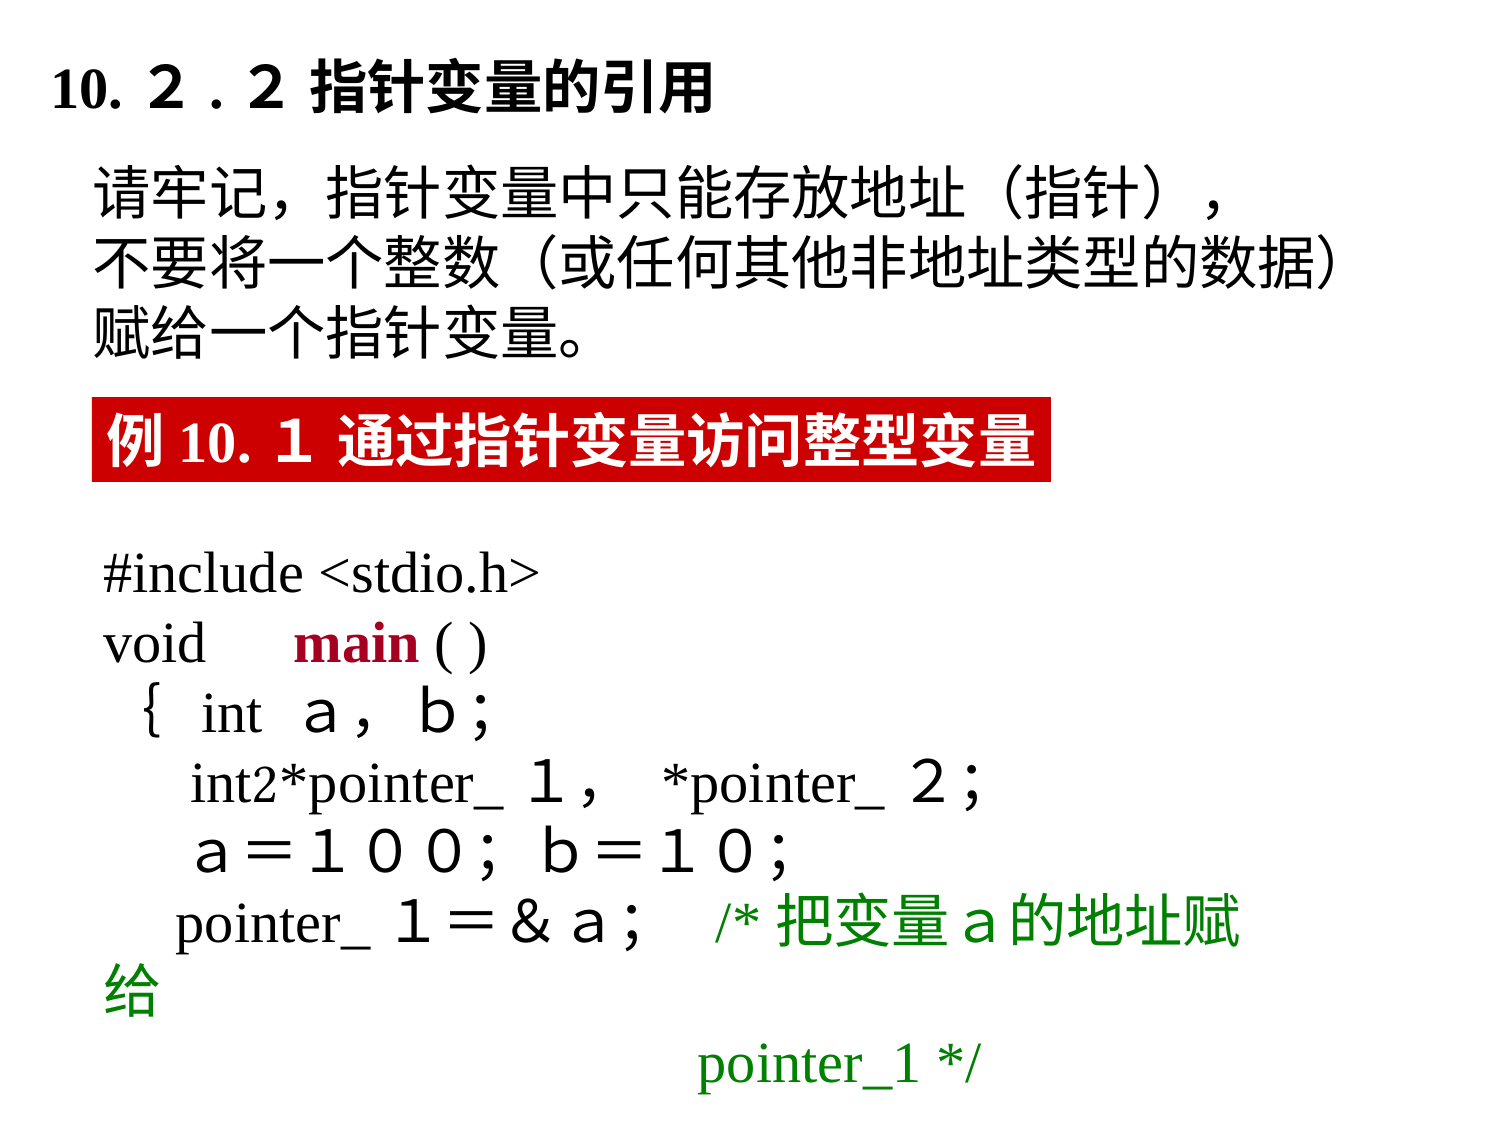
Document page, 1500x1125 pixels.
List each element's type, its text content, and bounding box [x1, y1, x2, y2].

text_box 请牢记，指针变量中只能存放地址（指针）， 不要将一个整数（或任何其他非地址类型的数据） 赋给一个指针变量。 [77, 148, 1390, 374]
text_box 10.２.２ 指针变量的引用 [35, 42, 745, 128]
text_box 例10.１ 通过指针变量访问整型变量 [91, 397, 1051, 482]
text_box #include <stdio.h> void main ( ) ｛ int ａ，ｂ； int*pointer_１， *pointer_２； ａ＝１００；ｂ＝１０； pointer_１＝＆ａ； /*把变量ａ的地址赋给 pointer_1 */ [88, 527, 1306, 1102]
